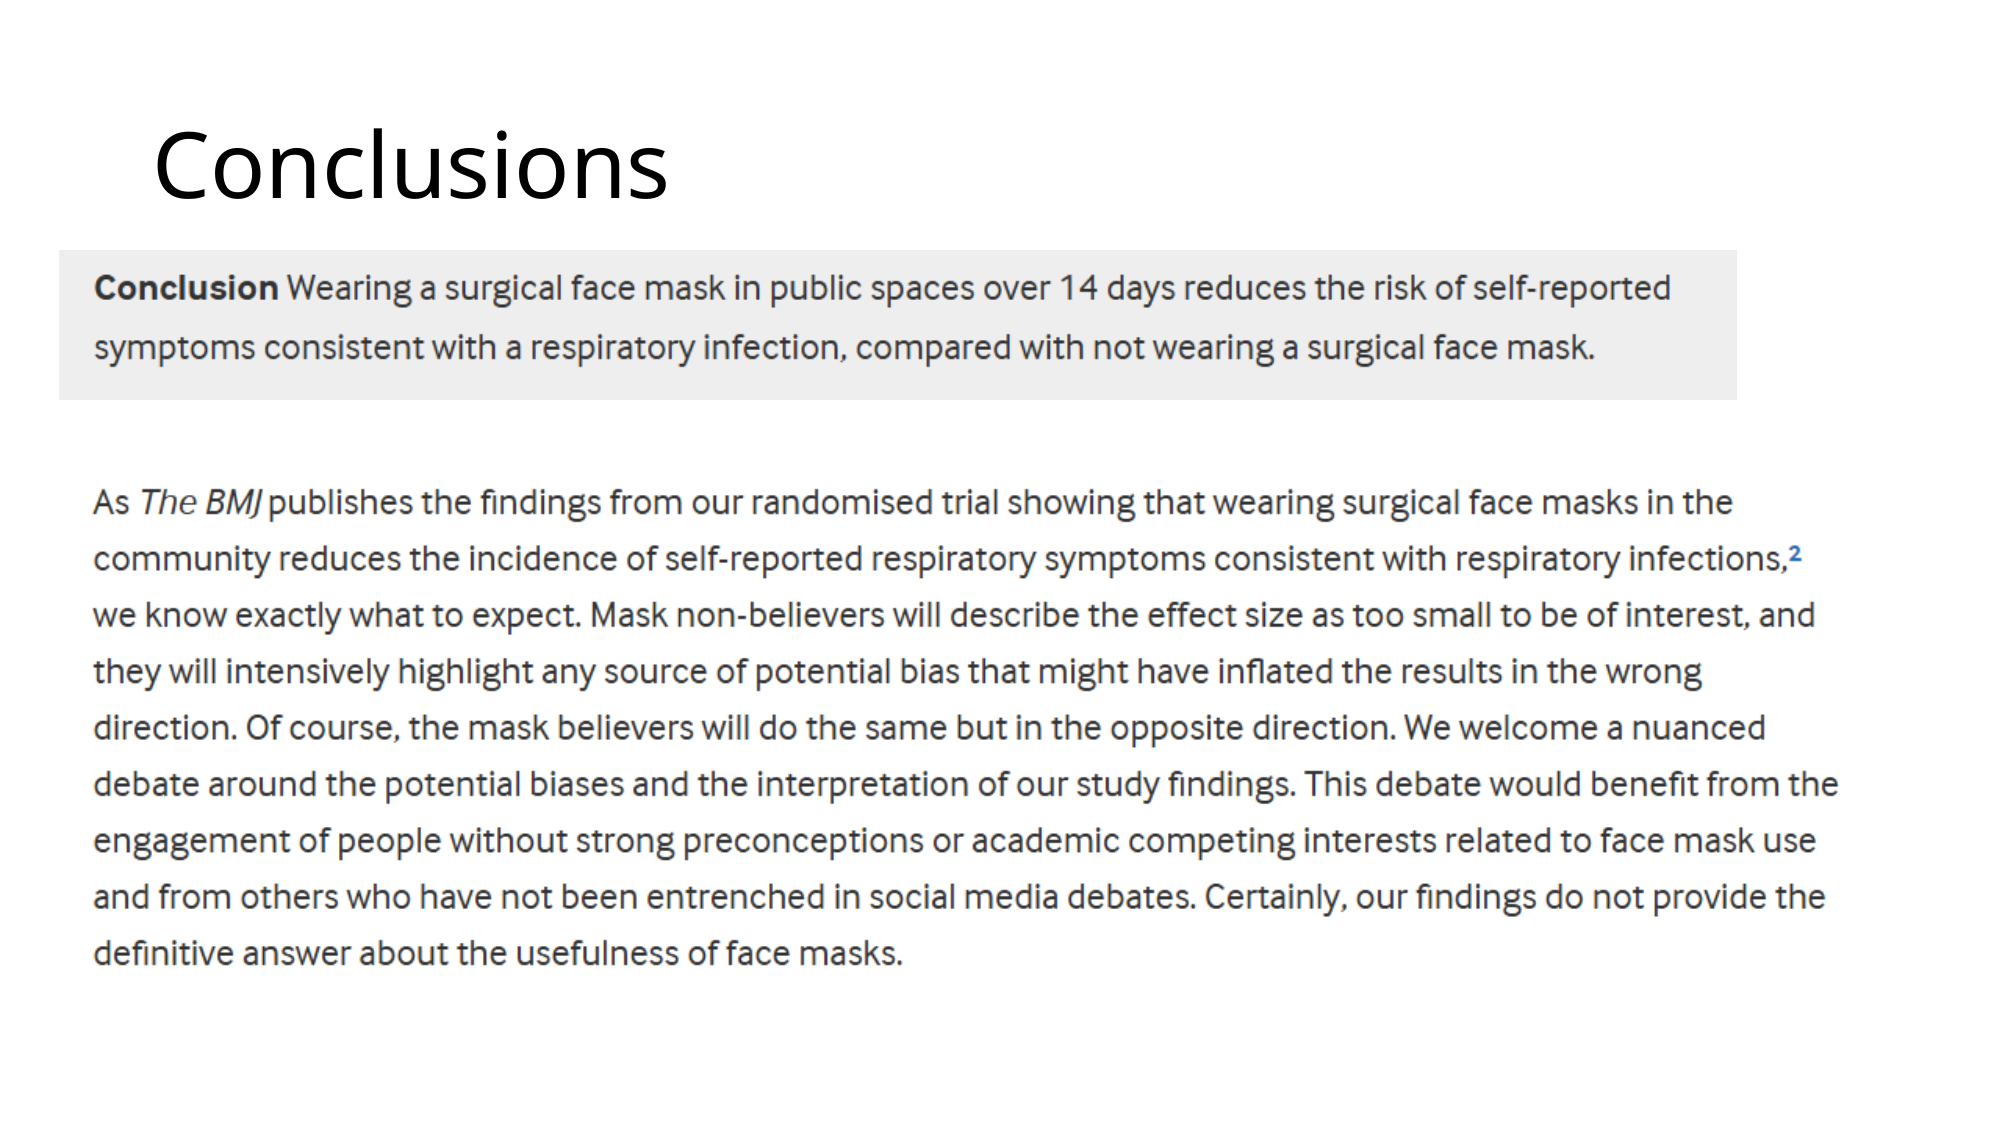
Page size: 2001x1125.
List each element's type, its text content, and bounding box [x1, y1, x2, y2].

picture [55, 457, 1863, 992]
title Conclusions [137, 59, 1863, 278]
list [58, 249, 1737, 401]
